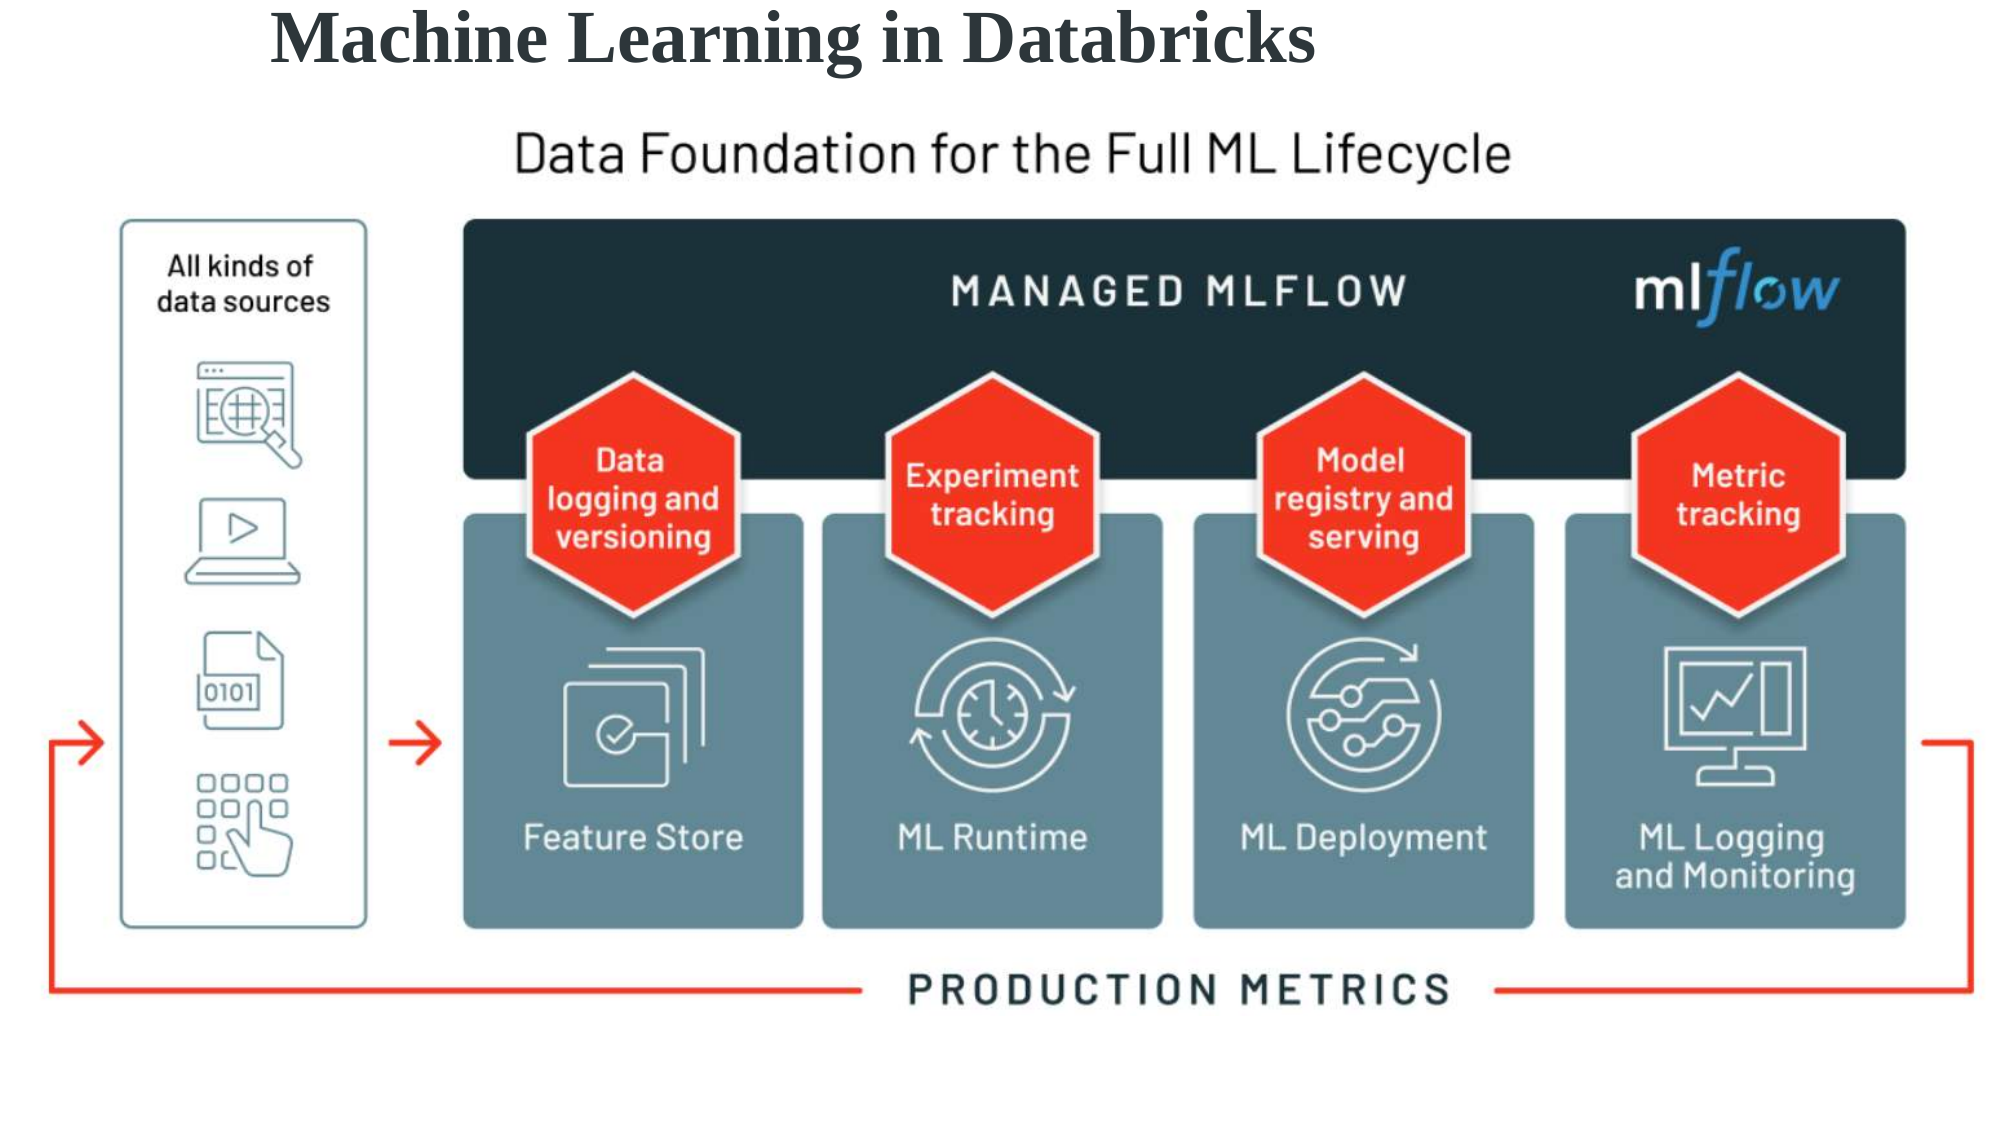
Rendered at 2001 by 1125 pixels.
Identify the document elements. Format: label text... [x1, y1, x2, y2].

text_box Machine Learning in Databricks [255, 0, 1403, 71]
picture [0, 109, 2000, 1016]
